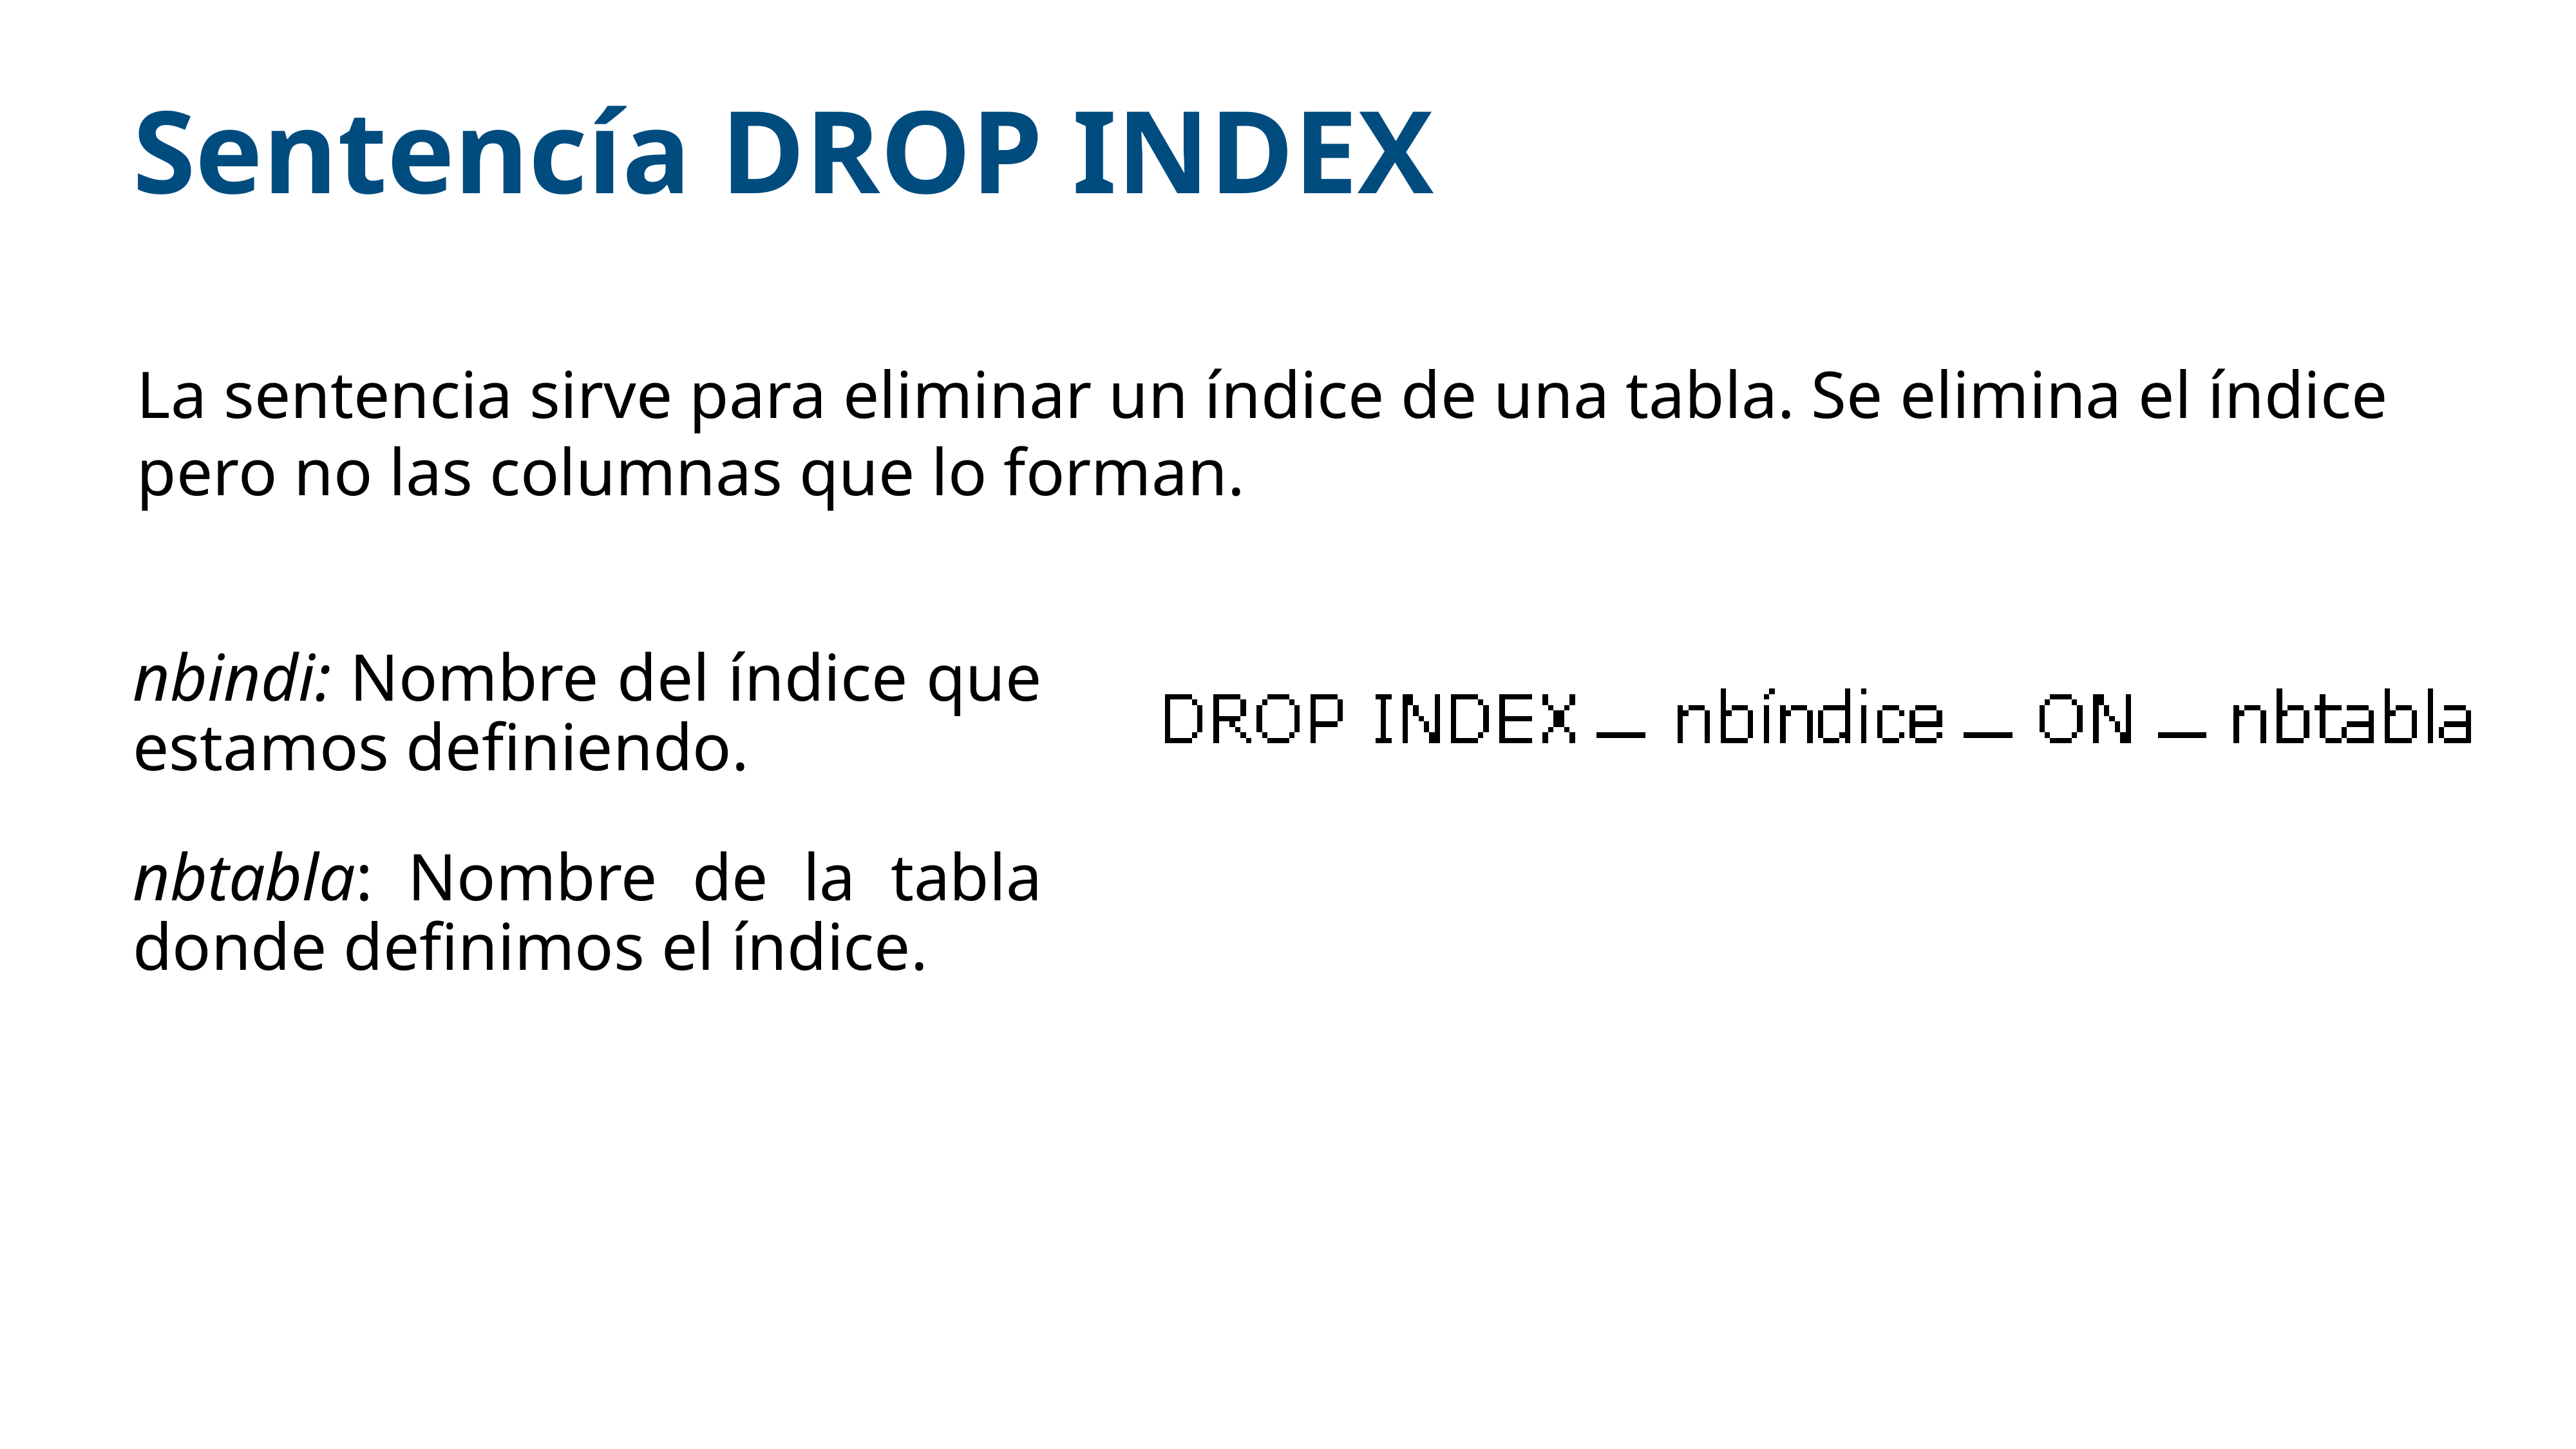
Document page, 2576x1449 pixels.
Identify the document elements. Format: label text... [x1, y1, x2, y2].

picture [1133, 678, 2493, 771]
list nbindi: Nombre del índice que estamos definiendo. nbtabla: Nombre de la tabla donde definimos el índice. [127, 639, 1048, 1173]
title Sentencía DROP INDEX [127, 100, 1581, 252]
text_box La sentencia sirve para eliminar un índice de una tabla. Se elimina el índice pero no las columnas que lo forman. [127, 344, 2493, 518]
